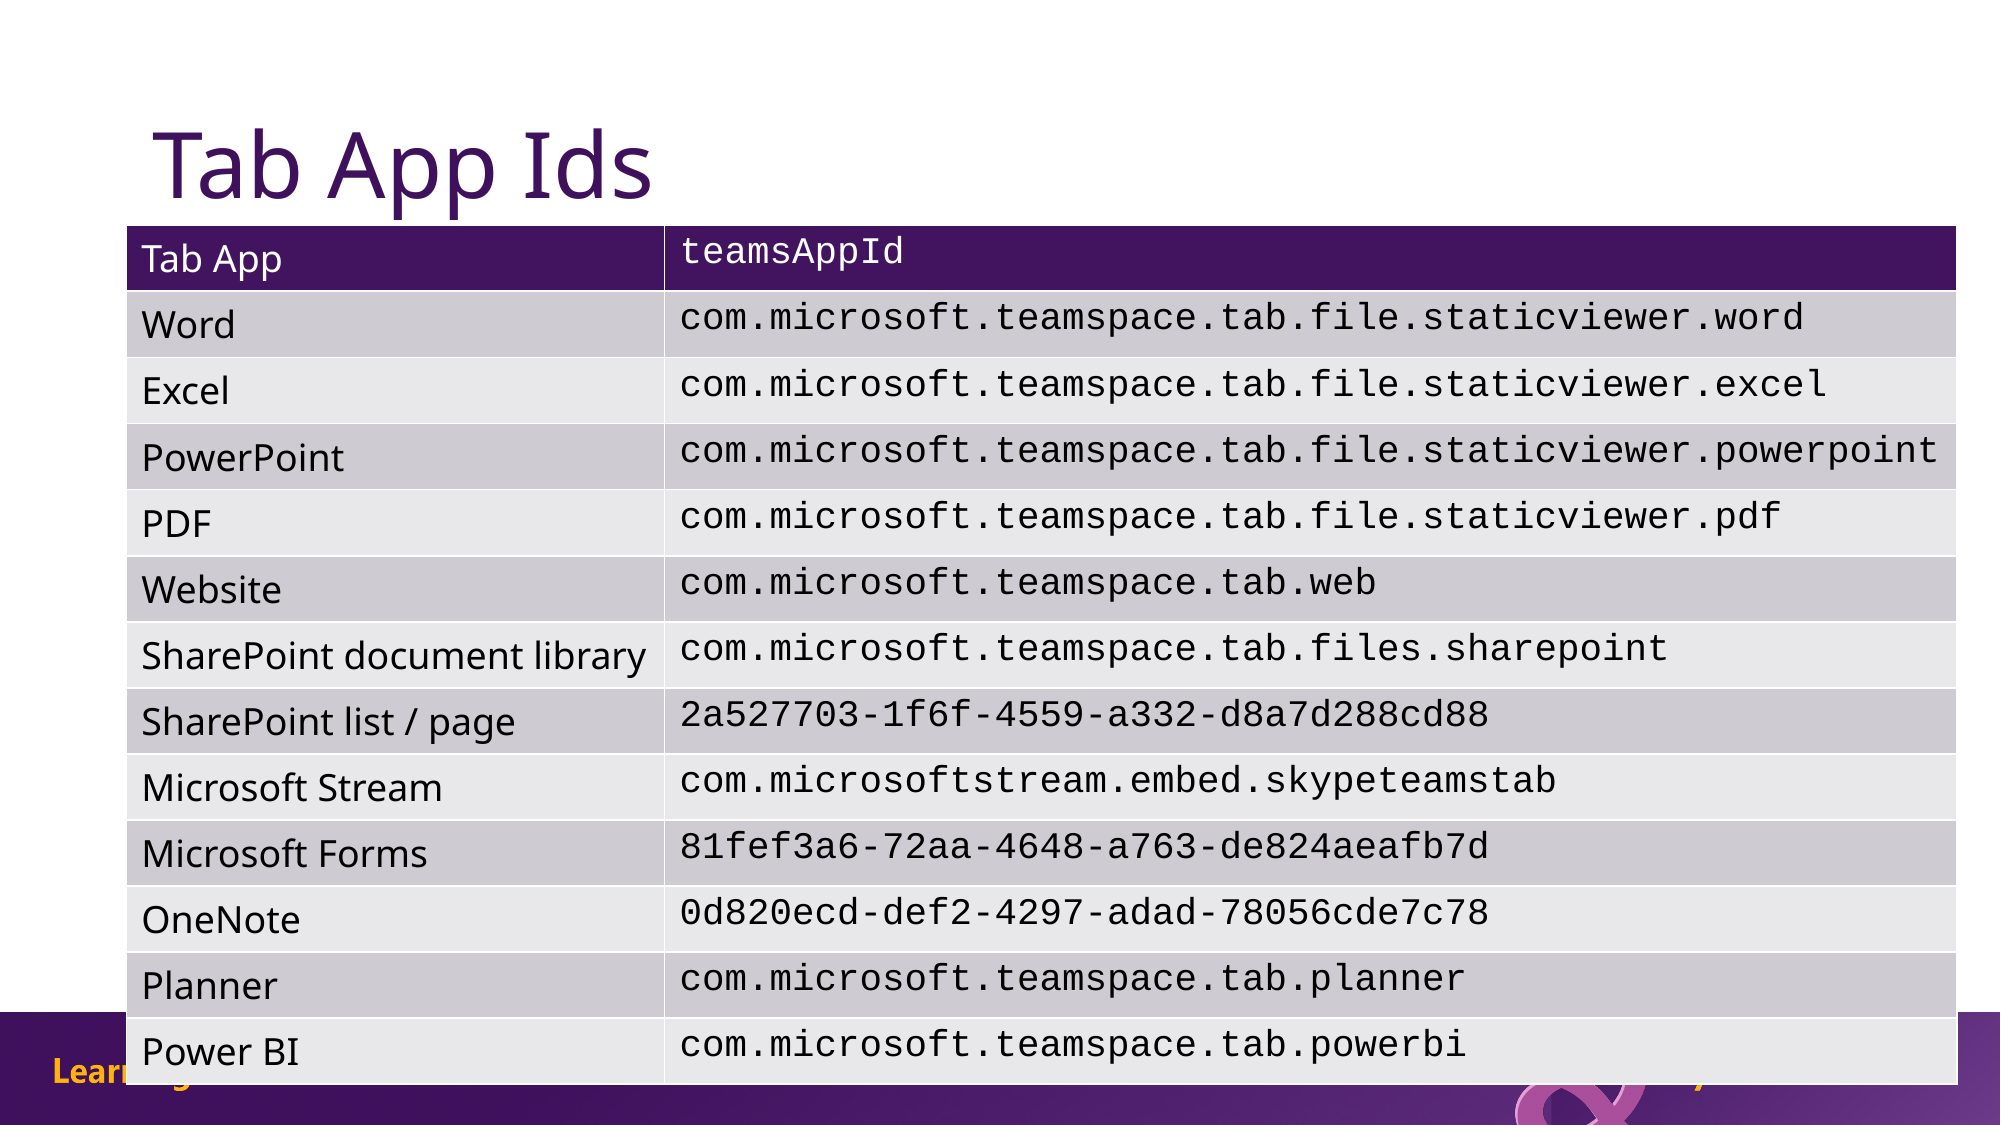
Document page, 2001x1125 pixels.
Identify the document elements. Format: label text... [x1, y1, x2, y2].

table_cell com.microsoft.teamspace.tab.file.staticviewer.powerpoint [665, 424, 1956, 489]
table_cell PDF [127, 490, 664, 555]
table_cell com.microsoft.teamspace.tab.web [665, 557, 1956, 621]
table_header Tab App [127, 226, 664, 290]
table_cell OneNote [127, 887, 664, 951]
table_cell SharePoint document library [127, 623, 664, 687]
table_cell 2a527703-1f6f-4559-a332-d8a7d288cd88 [665, 689, 1956, 753]
table_cell SharePoint list / page [127, 689, 664, 753]
table_cell 81fef3a6-72aa-4648-a763-de824aeafb7d [665, 821, 1956, 885]
table_cell Microsoft Forms [127, 821, 664, 885]
table_cell Excel [127, 358, 664, 423]
table_cell com.microsoft.teamspace.tab.planner [665, 953, 1956, 1017]
table_cell com.microsoft.teamspace.tab.file.staticviewer.excel [665, 358, 1956, 423]
table_cell com.microsoft.teamspace.tab.file.staticviewer.pdf [665, 490, 1956, 555]
table_cell Planner [127, 953, 664, 1017]
table_cell Power BI [127, 1019, 664, 1083]
table_cell Website [127, 557, 664, 621]
table_cell PowerPoint [127, 424, 664, 489]
picture [0, 1012, 2000, 1125]
table_cell Microsoft Stream [127, 755, 664, 819]
table_cell com.microsoft.teamspace.tab.files.sharepoint [665, 623, 1956, 687]
table_header teamsAppId [665, 226, 1956, 290]
table_cell Word [127, 292, 664, 357]
title Tab App Ids [137, 59, 1863, 224]
table_cell com.microsoftstream.embed.skypeteamstab [665, 755, 1956, 819]
table_cell com.microsoft.teamspace.tab.file.staticviewer.word [665, 292, 1956, 357]
table_cell 0d820ecd-def2-4297-adad-78056cde7c78 [665, 887, 1956, 951]
table_cell com.microsoft.teamspace.tab.powerbi [665, 1019, 1956, 1083]
